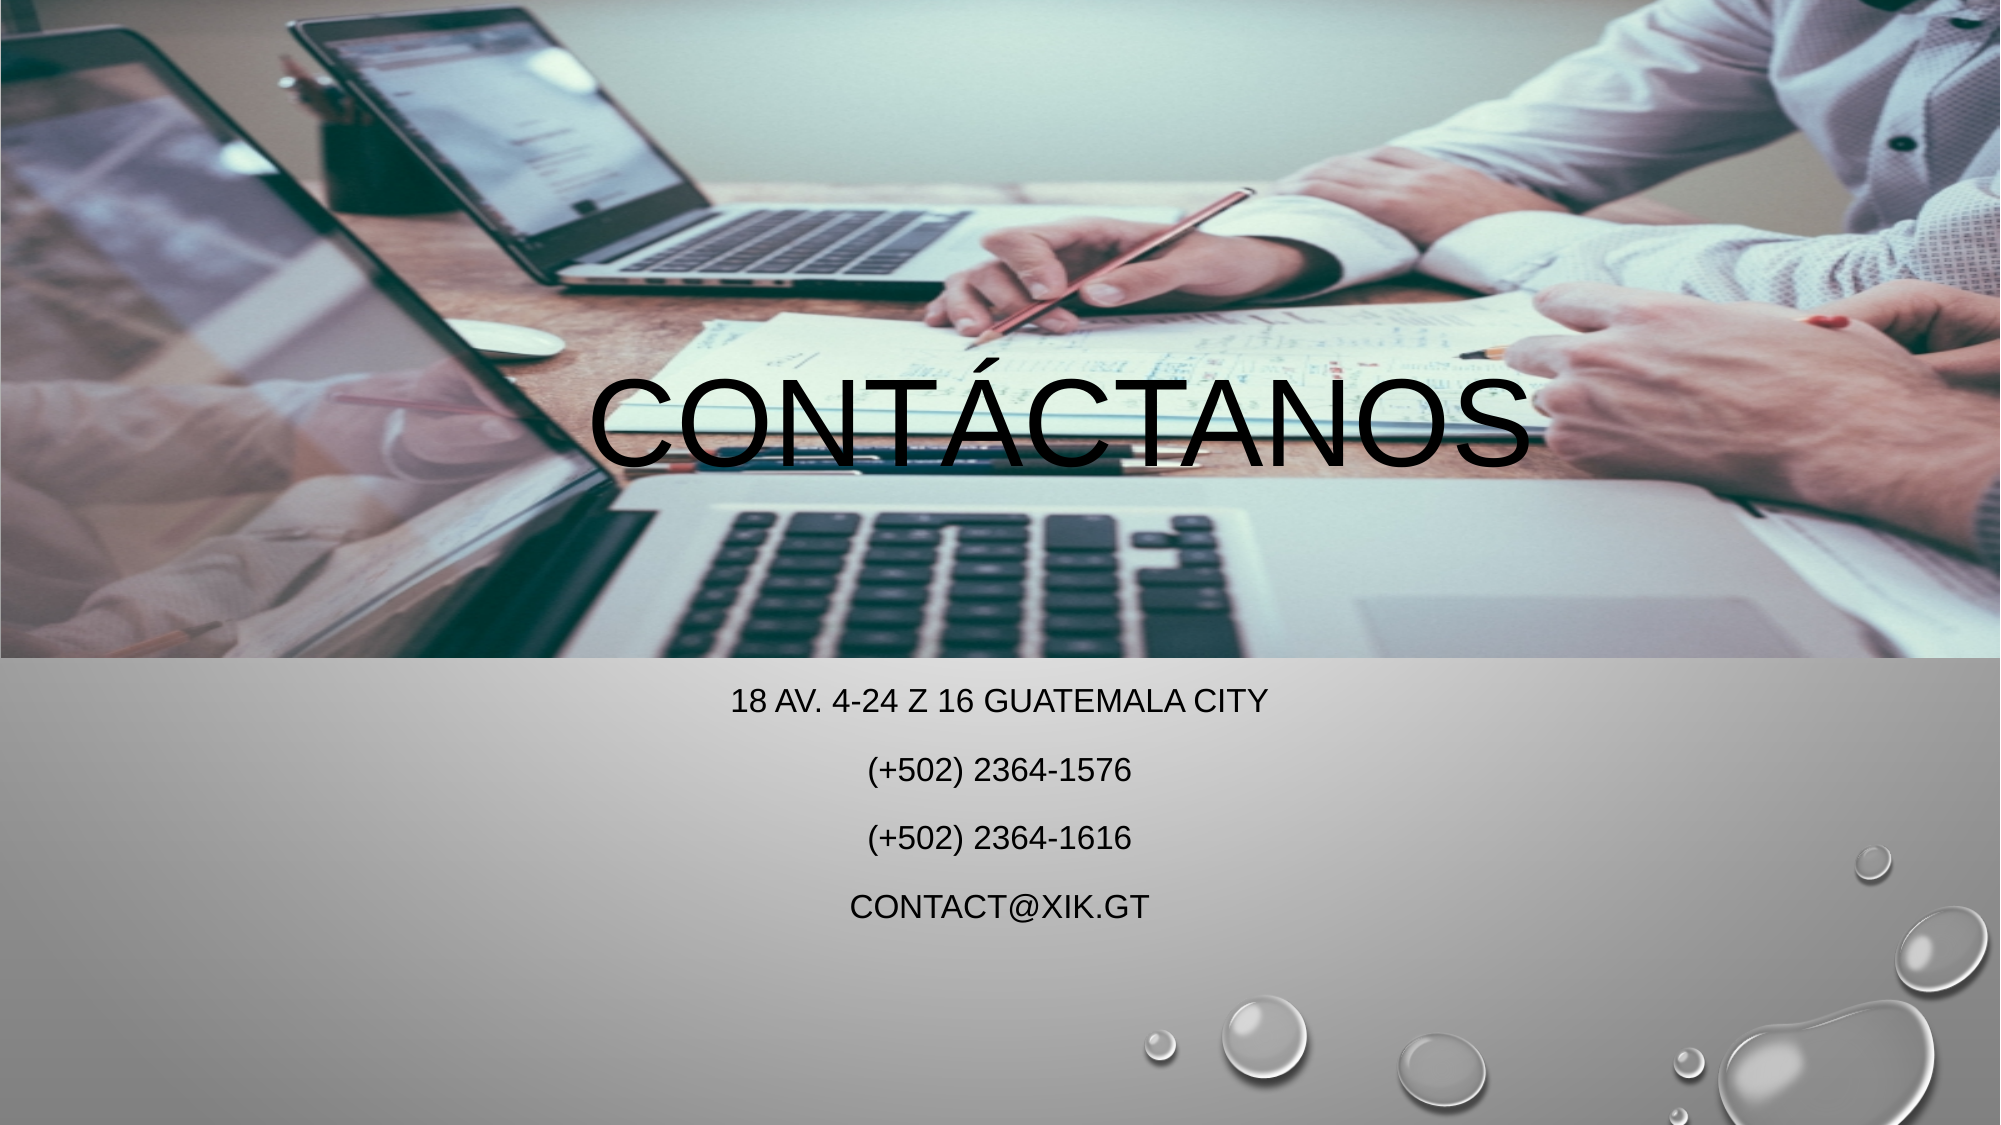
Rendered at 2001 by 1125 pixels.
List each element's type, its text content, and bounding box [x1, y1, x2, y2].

list 18 Av. 4-24 z 16 Guatemala City (+502) 2364-1576 (+502) 2364-1616 contact@xik.gt [149, 671, 1851, 1053]
picture [0, 0, 2000, 1125]
